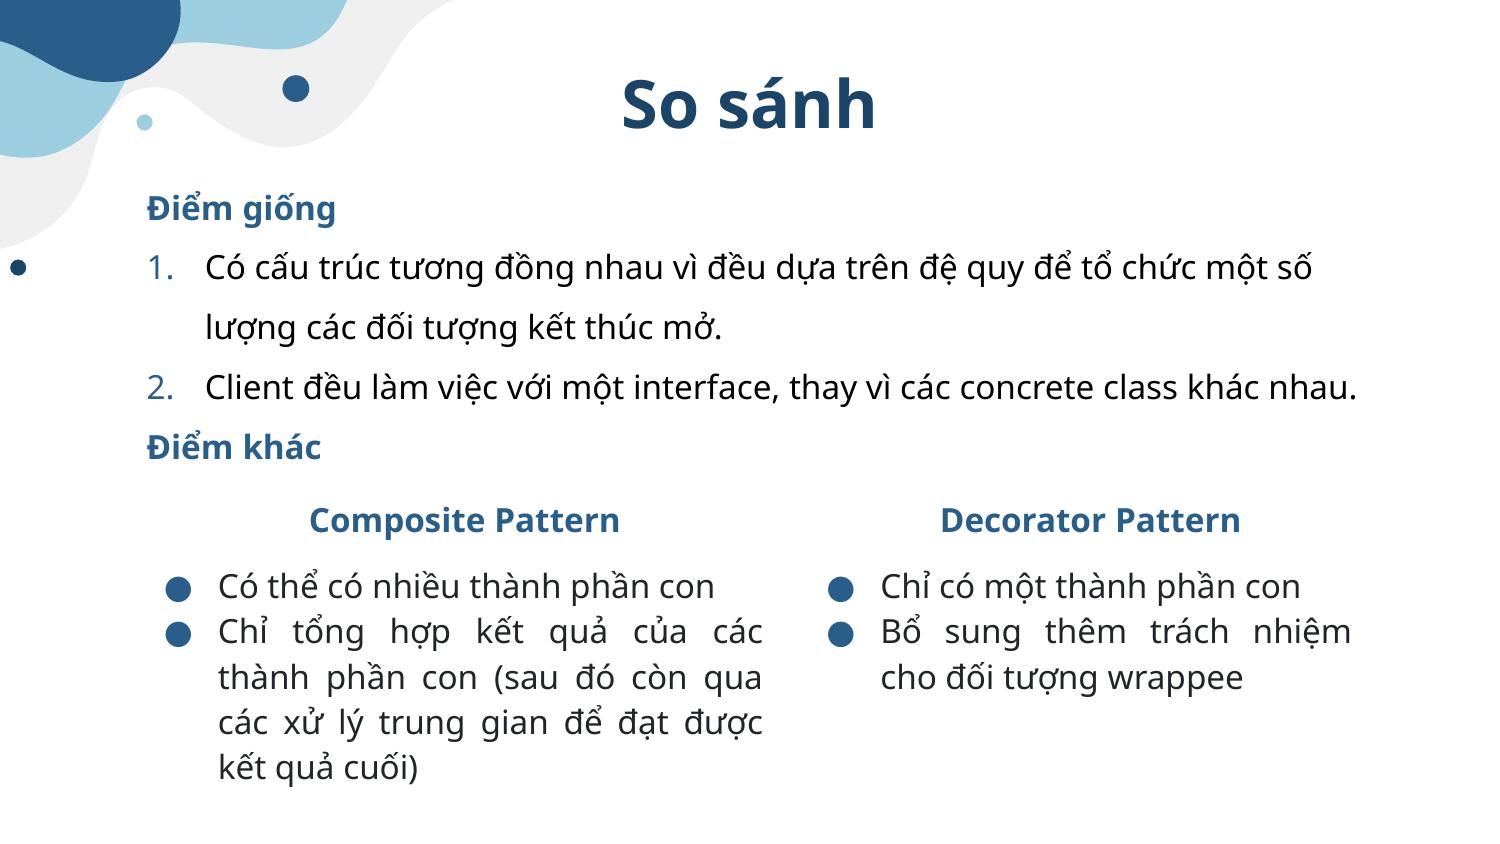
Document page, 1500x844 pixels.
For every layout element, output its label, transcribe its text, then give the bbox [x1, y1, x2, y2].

table_header Decorator Pattern [796, 487, 1385, 553]
table_header Composite Pattern [134, 487, 796, 553]
table_cell Có thể có nhiều thành phần con Chỉ tổng hợp kết quả của các thành phần con (sau đó còn qua các xử lý trung gian để đạt được kết quả cuối) [134, 553, 796, 802]
title So sánh [88, 46, 1412, 122]
table_cell Chỉ có một thành phần con Bổ sung thêm trách nhiệm cho đối tượng wrappee [796, 553, 1385, 802]
text_box Điểm giống Có cấu trúc tương đồng nhau vì đều dựa trên đệ quy để tổ chức một số lượng các đối tượng kết thúc mở. Client đều làm việc với một interface, thay vì các concrete class khác nhau. Điểm khác [114, 151, 1386, 463]
